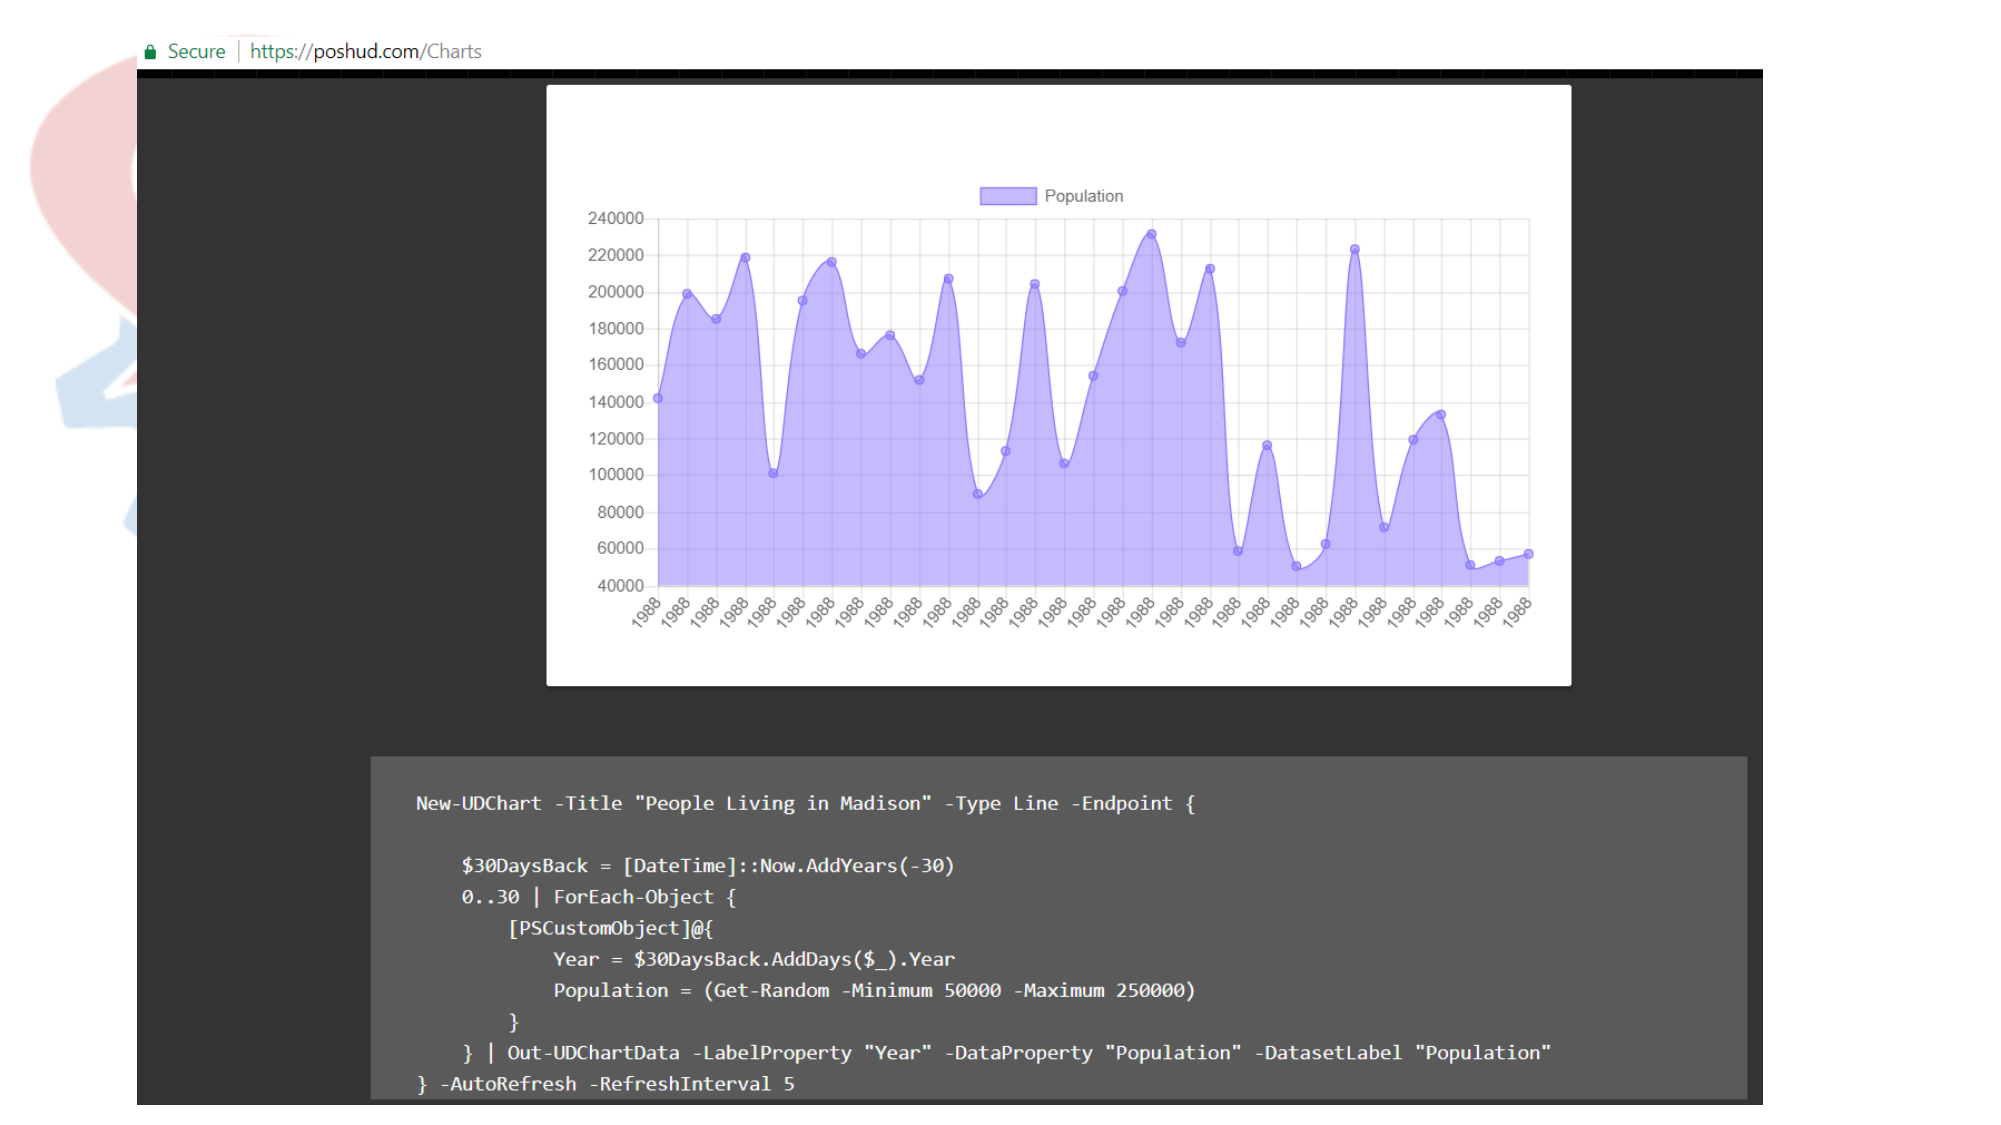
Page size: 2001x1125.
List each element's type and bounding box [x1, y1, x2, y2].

picture [137, 37, 1763, 1105]
